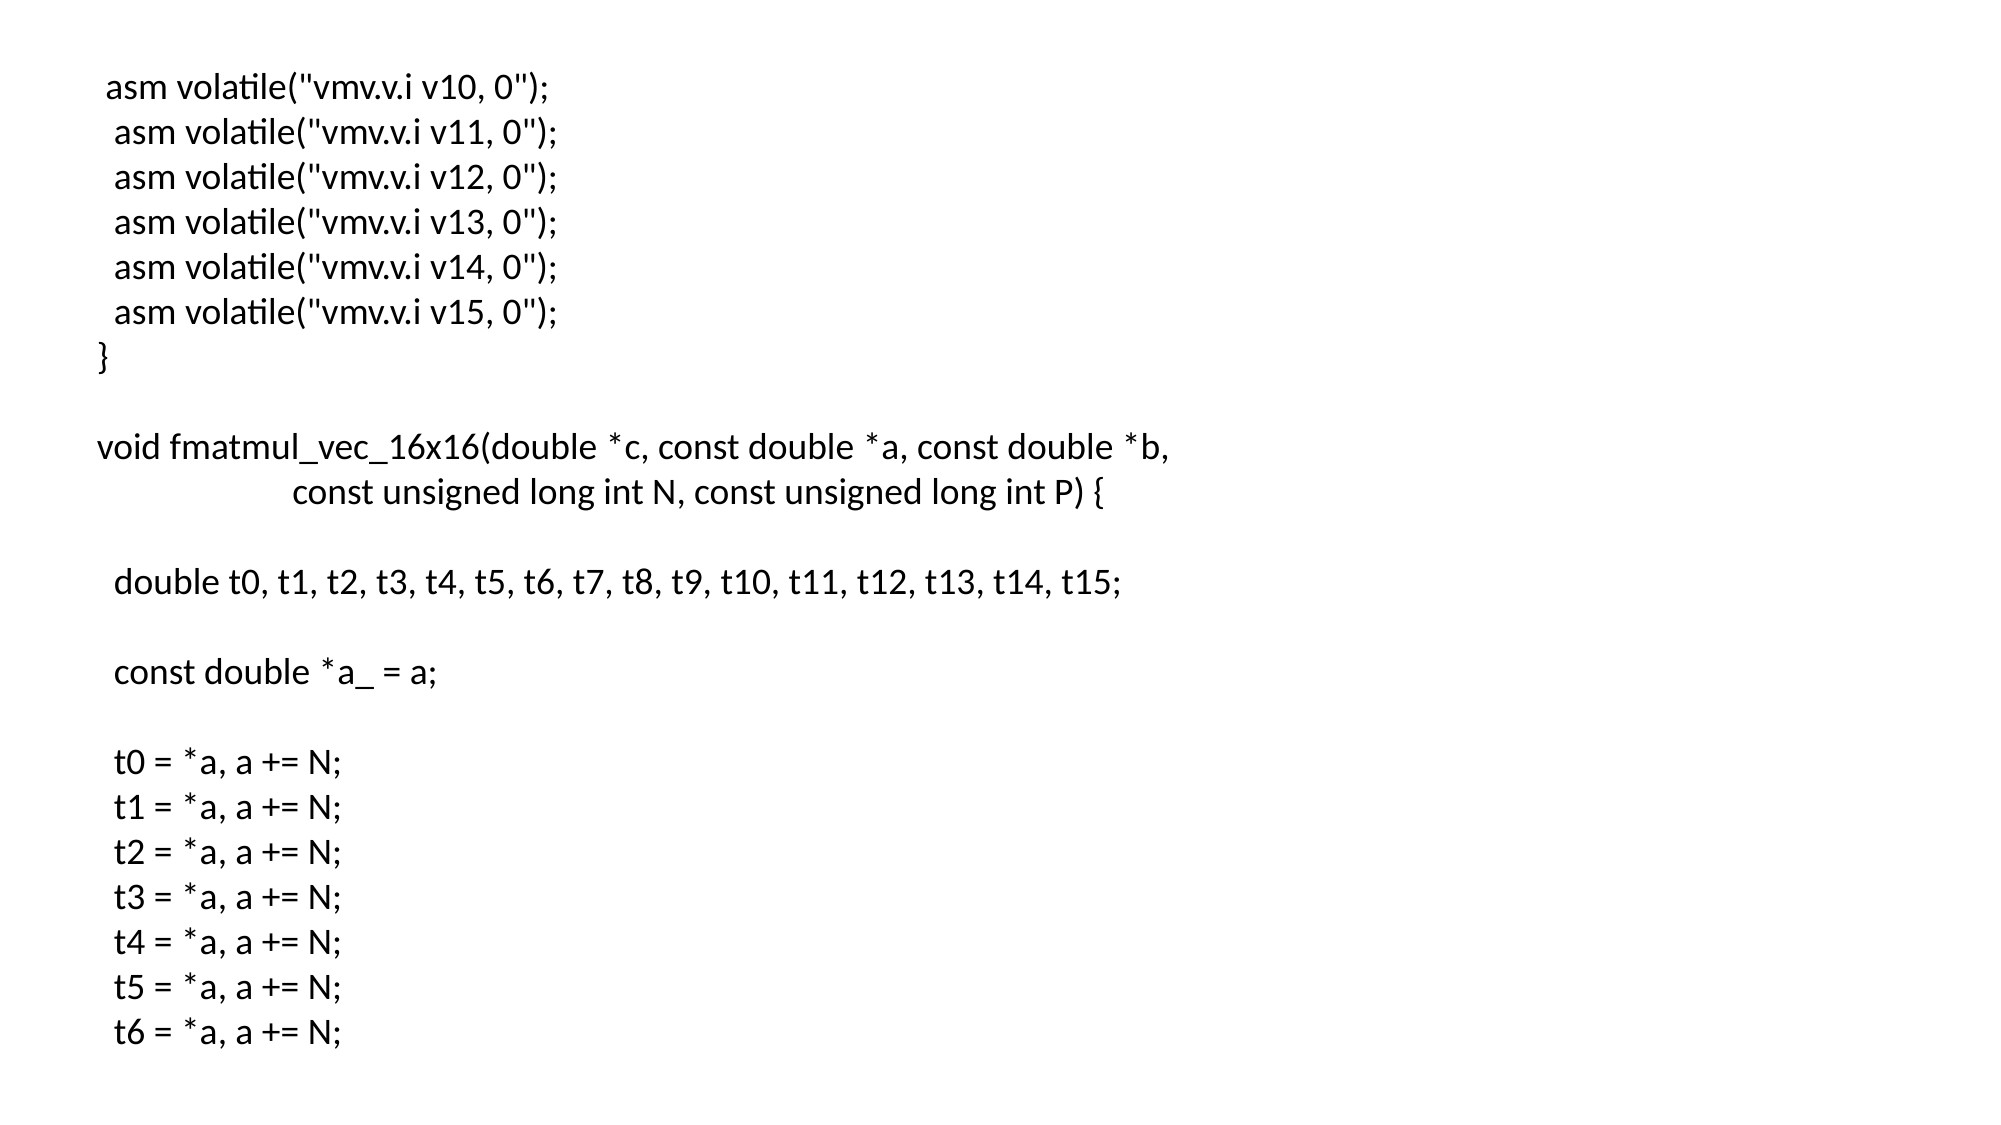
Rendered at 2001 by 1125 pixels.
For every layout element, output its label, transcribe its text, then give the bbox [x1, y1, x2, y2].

text_box asm volatile("vmv.v.i v10, 0"); asm volatile("vmv.v.i v11, 0"); asm volatile("vmv.v.i v12, 0"); asm volatile("vmv.v.i v13, 0"); asm volatile("vmv.v.i v14, 0"); asm volatile("vmv.v.i v15, 0"); } void fmatmul_vec_16x16(double *c, const double *a, const double *b, const unsigned long int N, const unsigned long int P) { double t0, t1, t2, t3, t4, t5, t6, t7, t8, t9, t10, t11, t12, t13, t14, t15; const double *a_ = a; t0 = *a, a += N; t1 = *a, a += N; t2 = *a, a += N; t3 = *a, a += N; t4 = *a, a += N; t5 = *a, a += N; t6 = *a, a += N; [82, 54, 1937, 1060]
